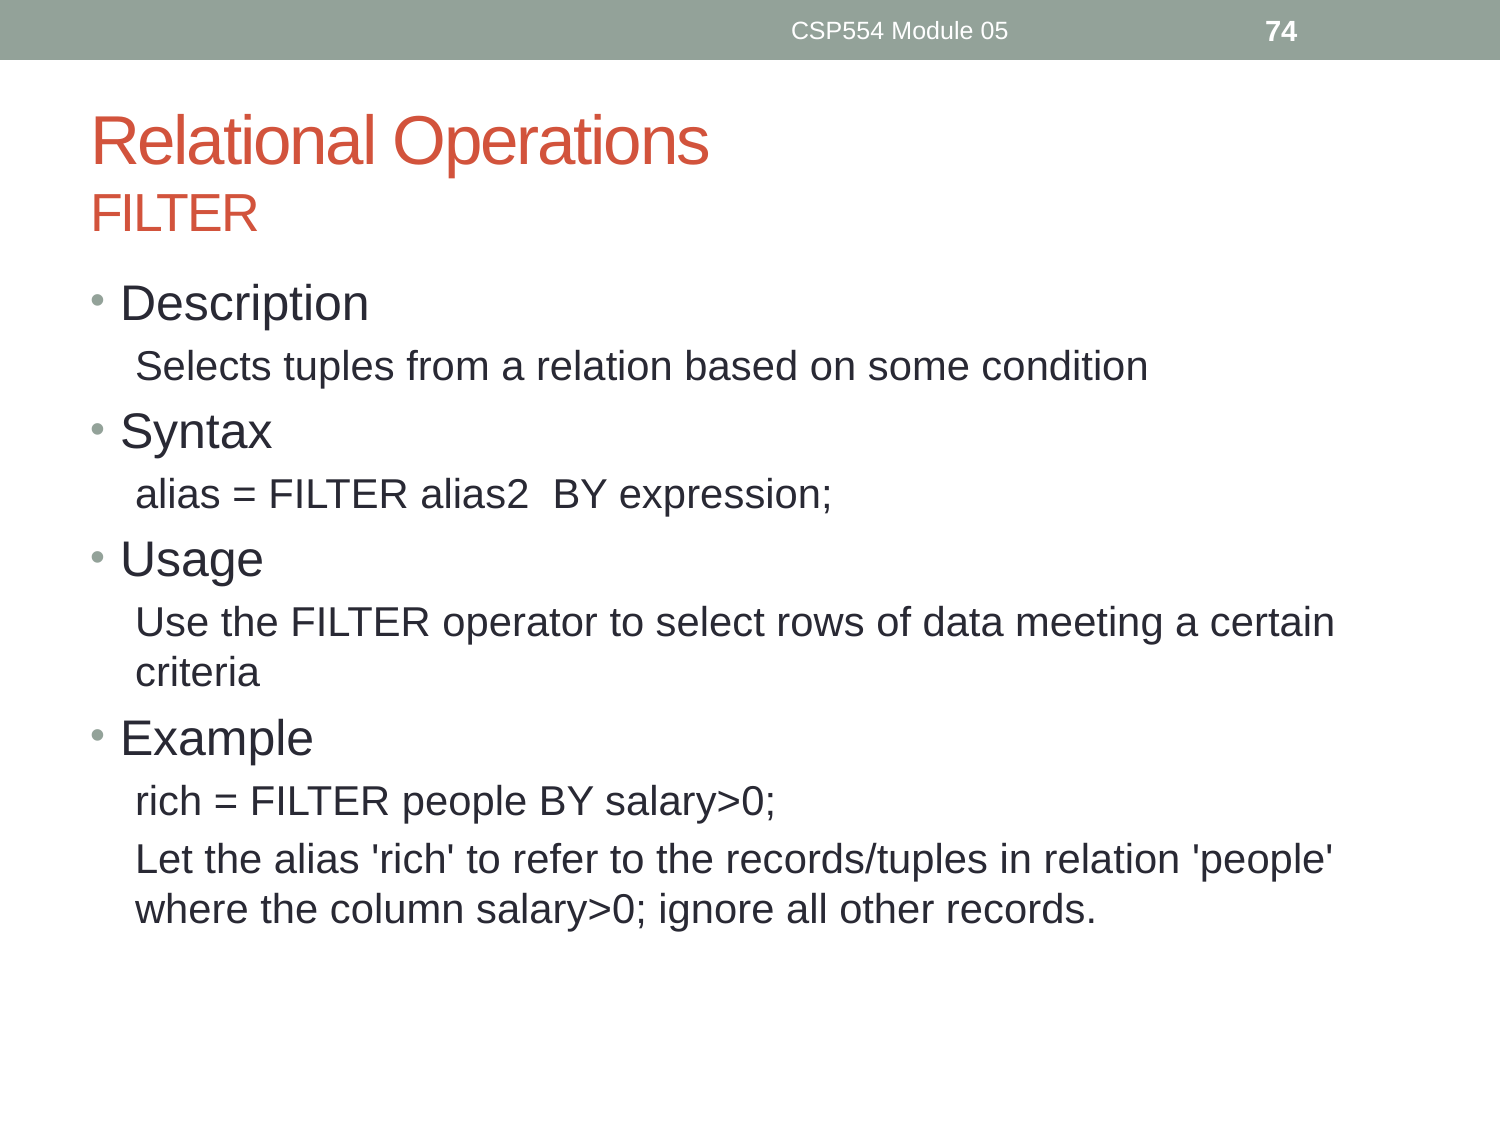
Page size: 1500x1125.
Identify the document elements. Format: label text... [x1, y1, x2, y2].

slide_number 74 [1250, 3, 1425, 57]
list Description Selects tuples from a relation based on some condition Syntax alias = FILTER alias2 BY expression; Usage Use the FILTER operator to select rows of data meeting a certain criteria Example rich = FILTER people BY salary>0; Let the alias 'rich' to refer to the records/tuples in relation 'people' where the column salary>0; ignore all other records. [75, 262, 1425, 1063]
title Relational Operations FILTER [75, 87, 1425, 250]
footer CSP554 Module 05 [562, 3, 1238, 57]
